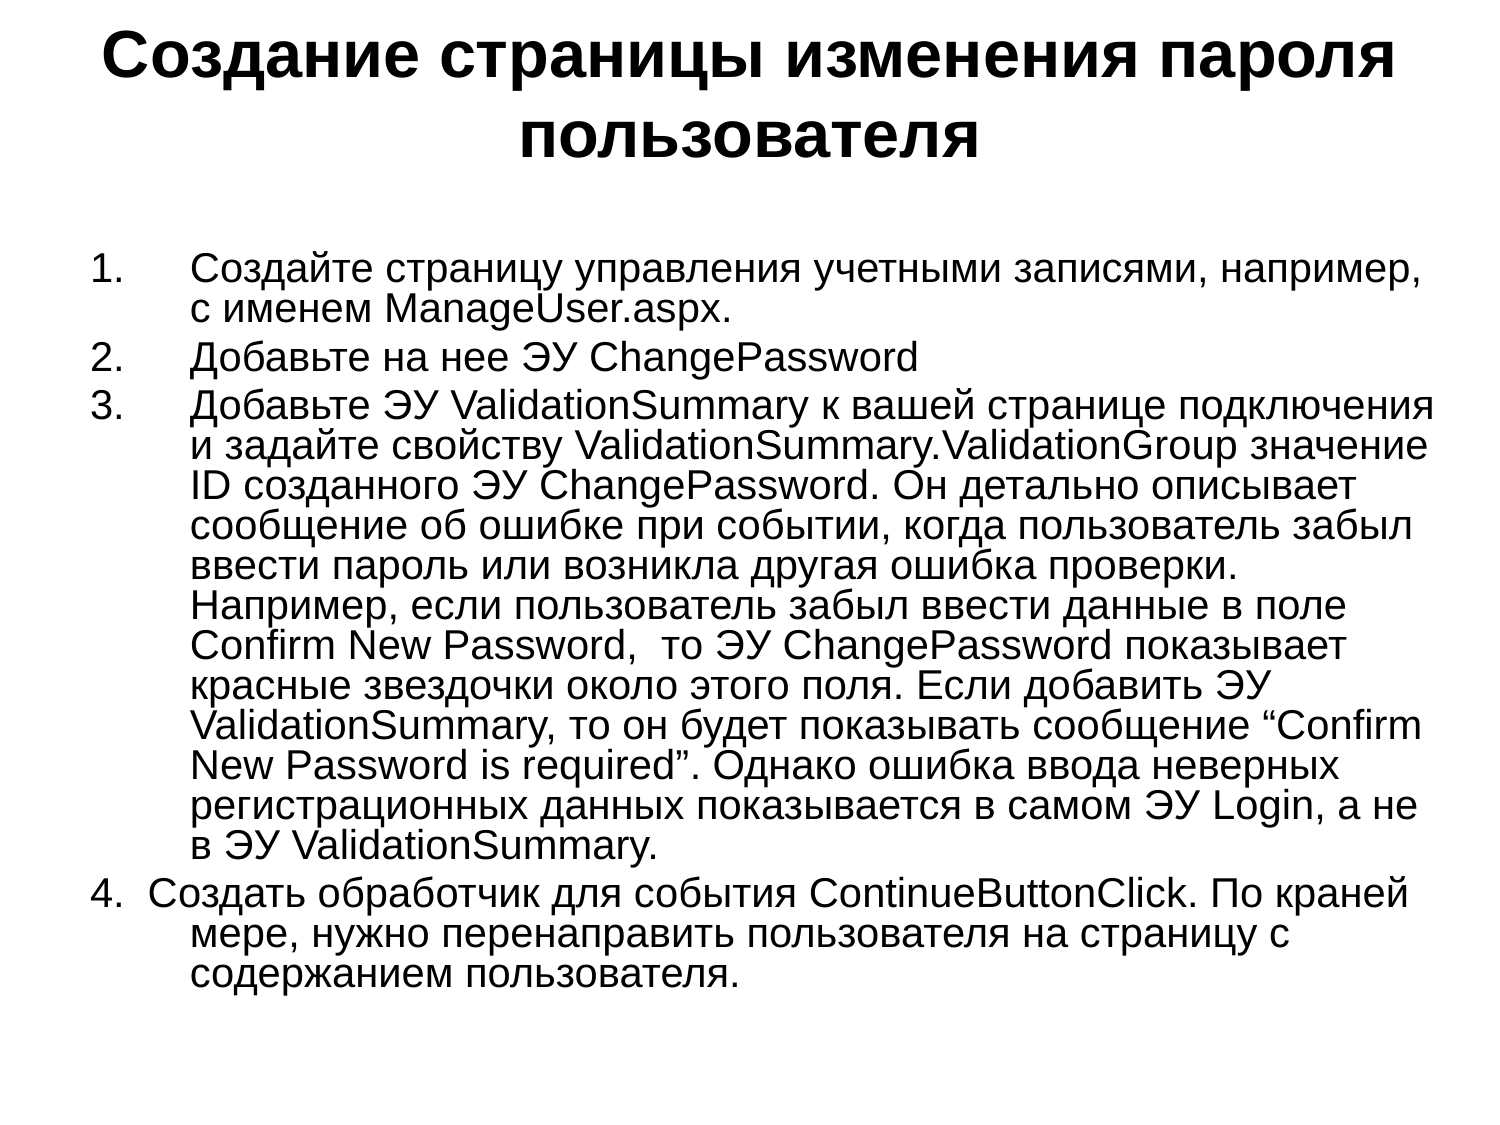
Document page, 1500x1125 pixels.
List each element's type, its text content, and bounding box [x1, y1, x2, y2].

list 1. Создайте страницу управления учетными записями, например, с именем ManageUser.aspx. Добавьте на нее ЭУ ChangePassword Добавьте ЭУ ValidationSummary к вашей странице подключения и задайте свойству ValidationSummary.ValidationGroup значение ID созданного ЭУ ChangePassword. Он детально описывает сообщение об ошибке при событии, когда пользователь забыл ввести пароль или возникла другая ошибка проверки. Например, если пользователь забыл ввести данные в поле Confirm New Password, то ЭУ ChangePassword показывает красные звездочки около этого поля. Если добавить ЭУ ValidationSummary, то он будет показывать сообщение “Confirm New Password is required”. Однако ошибка ввода неверных регистрационных данных показывается в самом ЭУ Login, а не в ЭУ ValidationSummary. 4. Создать обработчик для события ContinueButtonClick. По краней мере, нужно перенаправить пользователя на страницу с содержанием пользователя. [74, 243, 1460, 1083]
title Создание страницы изменения пароля пользователя [74, 44, 1426, 138]
